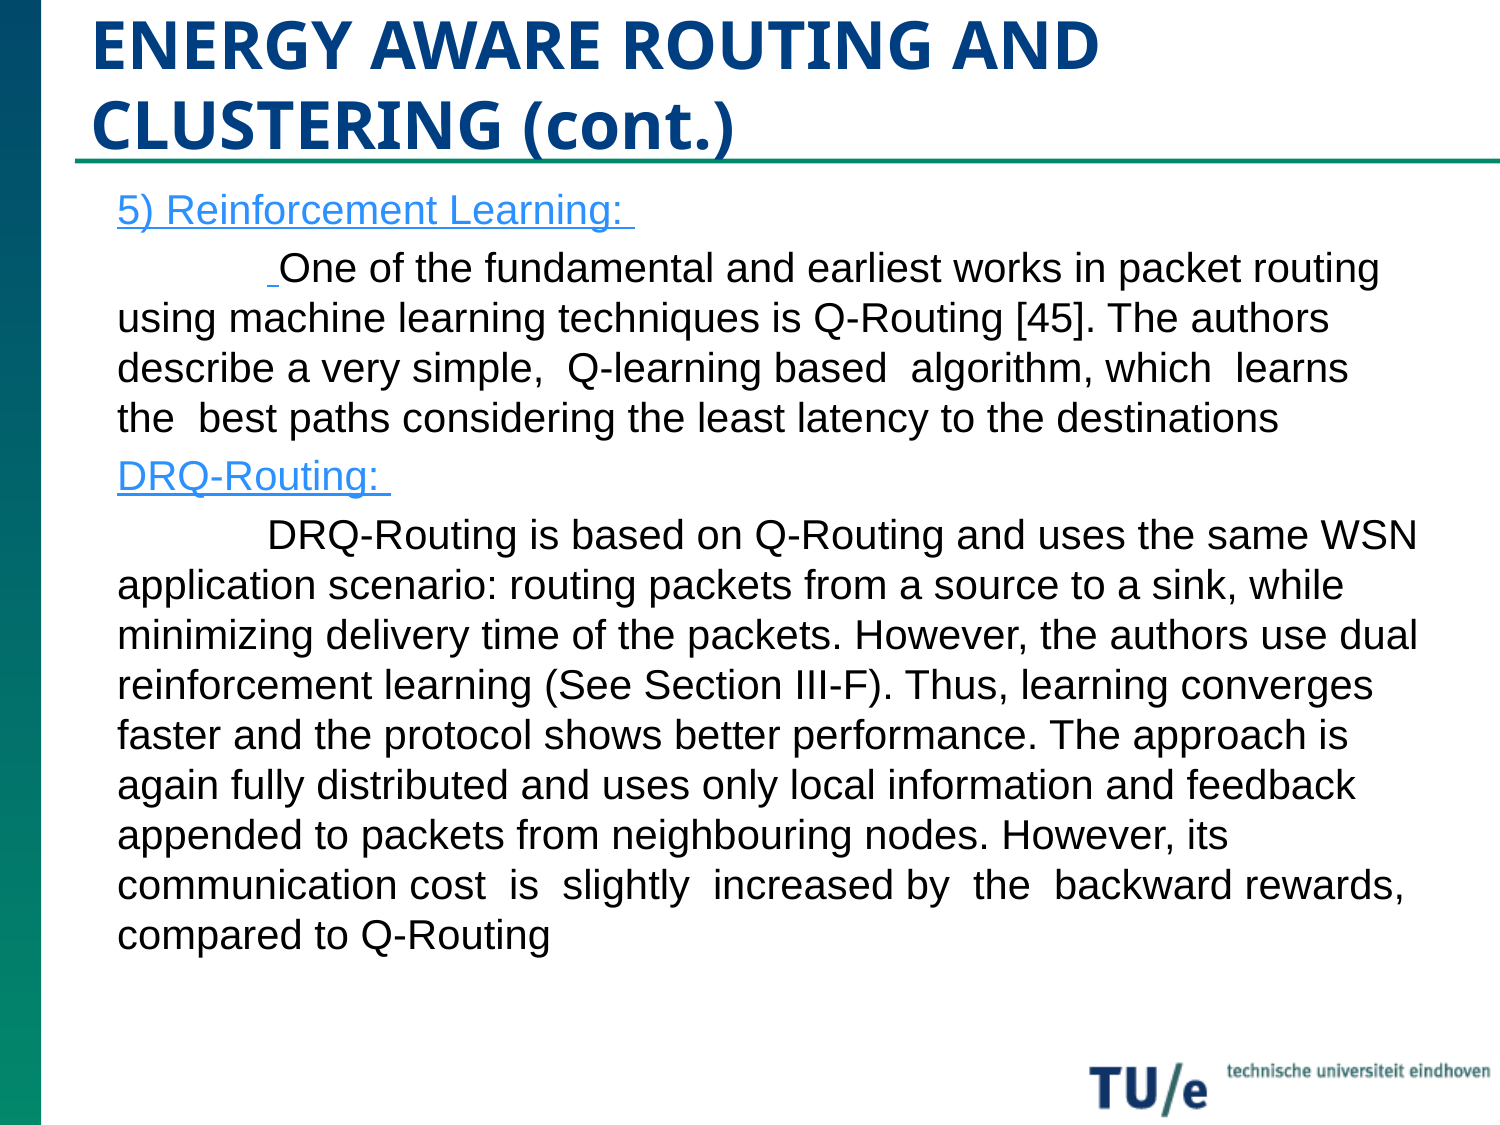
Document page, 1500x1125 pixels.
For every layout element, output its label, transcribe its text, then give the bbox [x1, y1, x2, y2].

list 5) Reinforcement Learning: One of the fundamental and earliest works in packet routing using machine learning techniques is Q-Routing [45]. The authors describe a very simple, Q-learning based algorithm, which learns the best paths considering the least latency to the destinations DRQ-Routing: DRQ-Routing is based on Q-Routing and uses the same WSN application scenario: routing packets from a source to a sink, while minimizing delivery time of the packets. However, the authors use dual reinforcement learning (See Section III-F). Thus, learning converges faster and the protocol shows better performance. The approach is again fully distributed and uses only local information and feedback appended to packets from neighbouring nodes. However, its communication cost is slightly increased by the backward rewards, compared to Q-Routing [101, 174, 1441, 1003]
title ENERGY AWARE ROUTING AND CLUSTERING (cont.) [74, 0, 1468, 251]
picture [1080, 1042, 1495, 1125]
